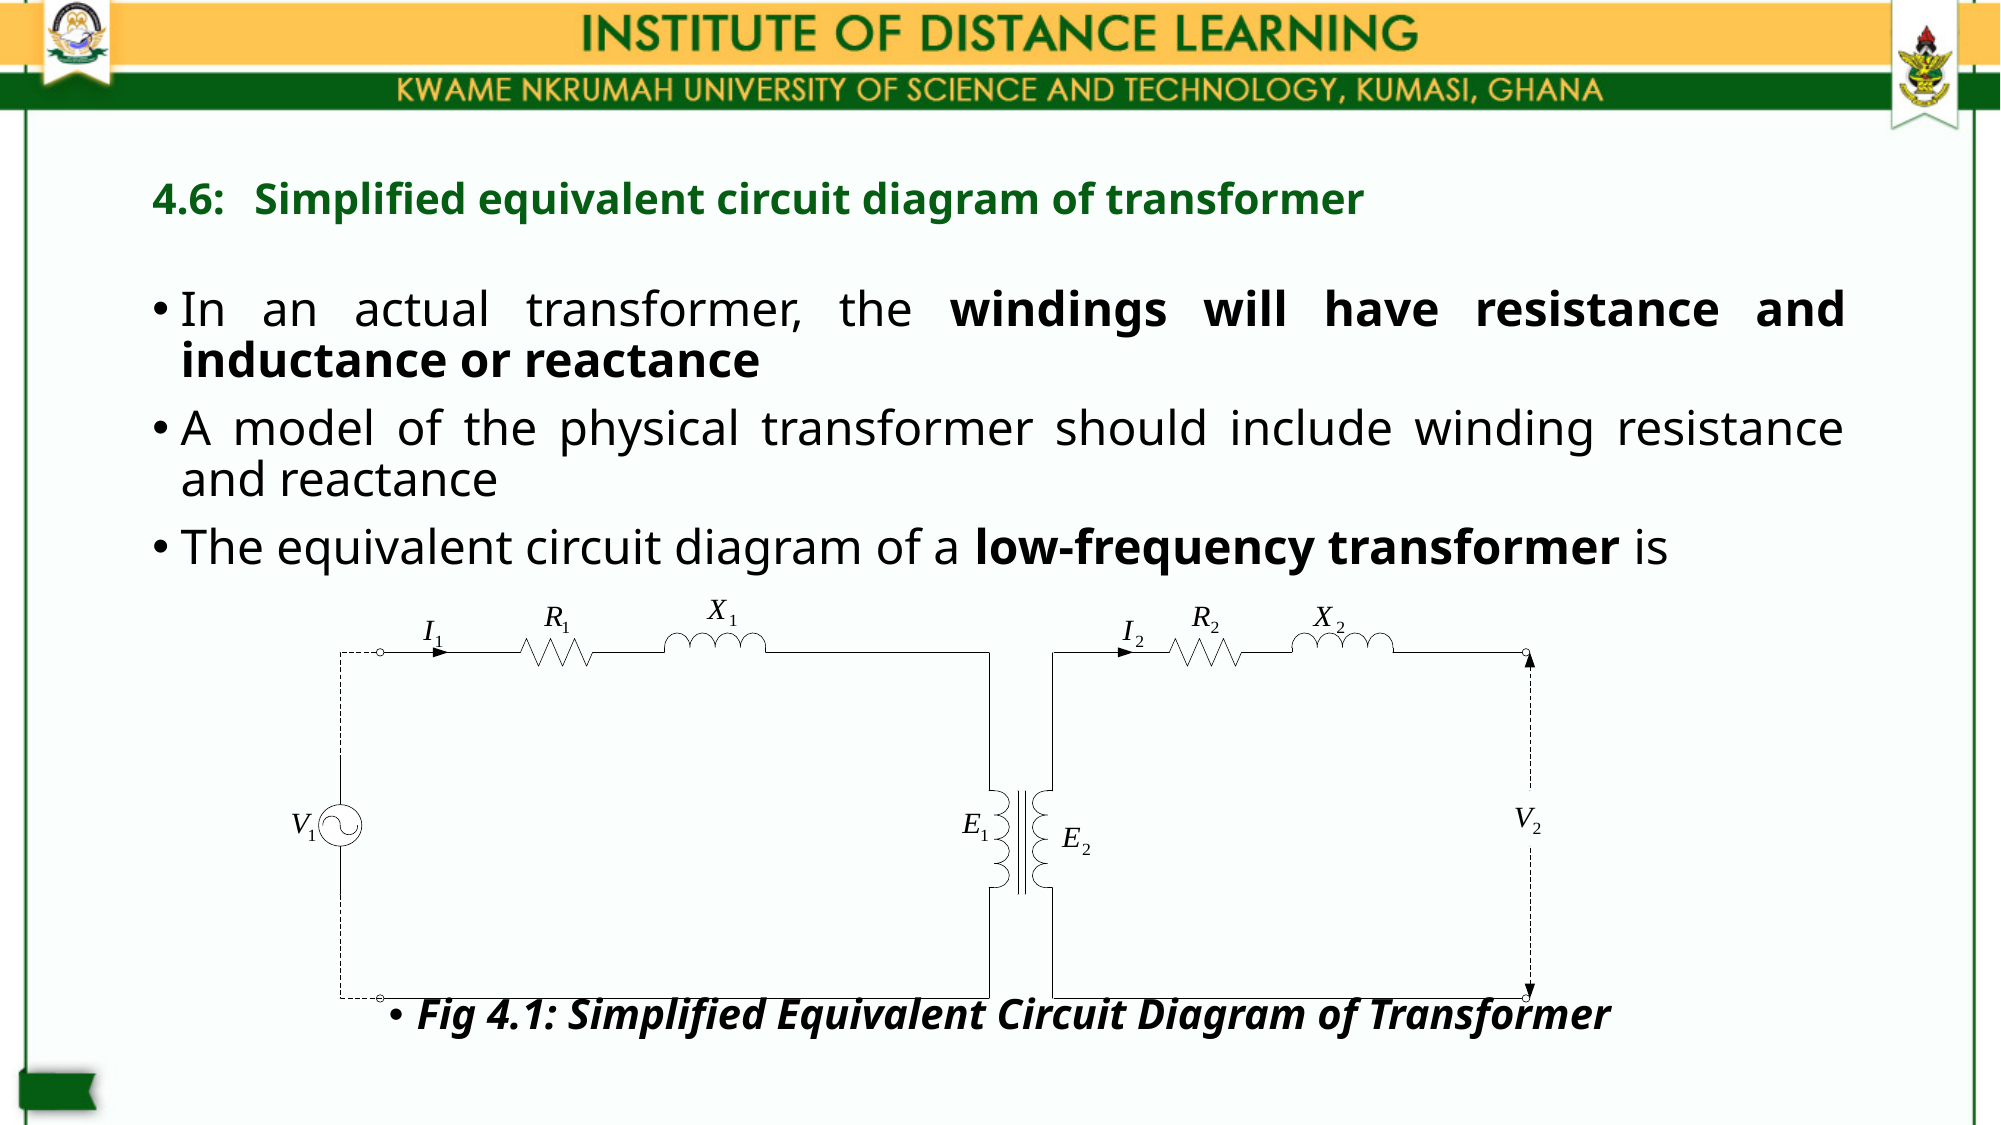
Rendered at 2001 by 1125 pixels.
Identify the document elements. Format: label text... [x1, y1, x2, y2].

picture [0, 0, 2001, 1125]
list In an actual transformer, the windings will have resistance and inductance or reactance A model of the physical transformer should include winding resistance and reactance The equivalent circuit diagram of a low-frequency transformer is Fig 4.1: Simplified Equivalent Circuit Diagram of Transformer [137, 278, 1863, 1087]
title 4.6: Simplified equivalent circuit diagram of transformer [137, 129, 1863, 278]
